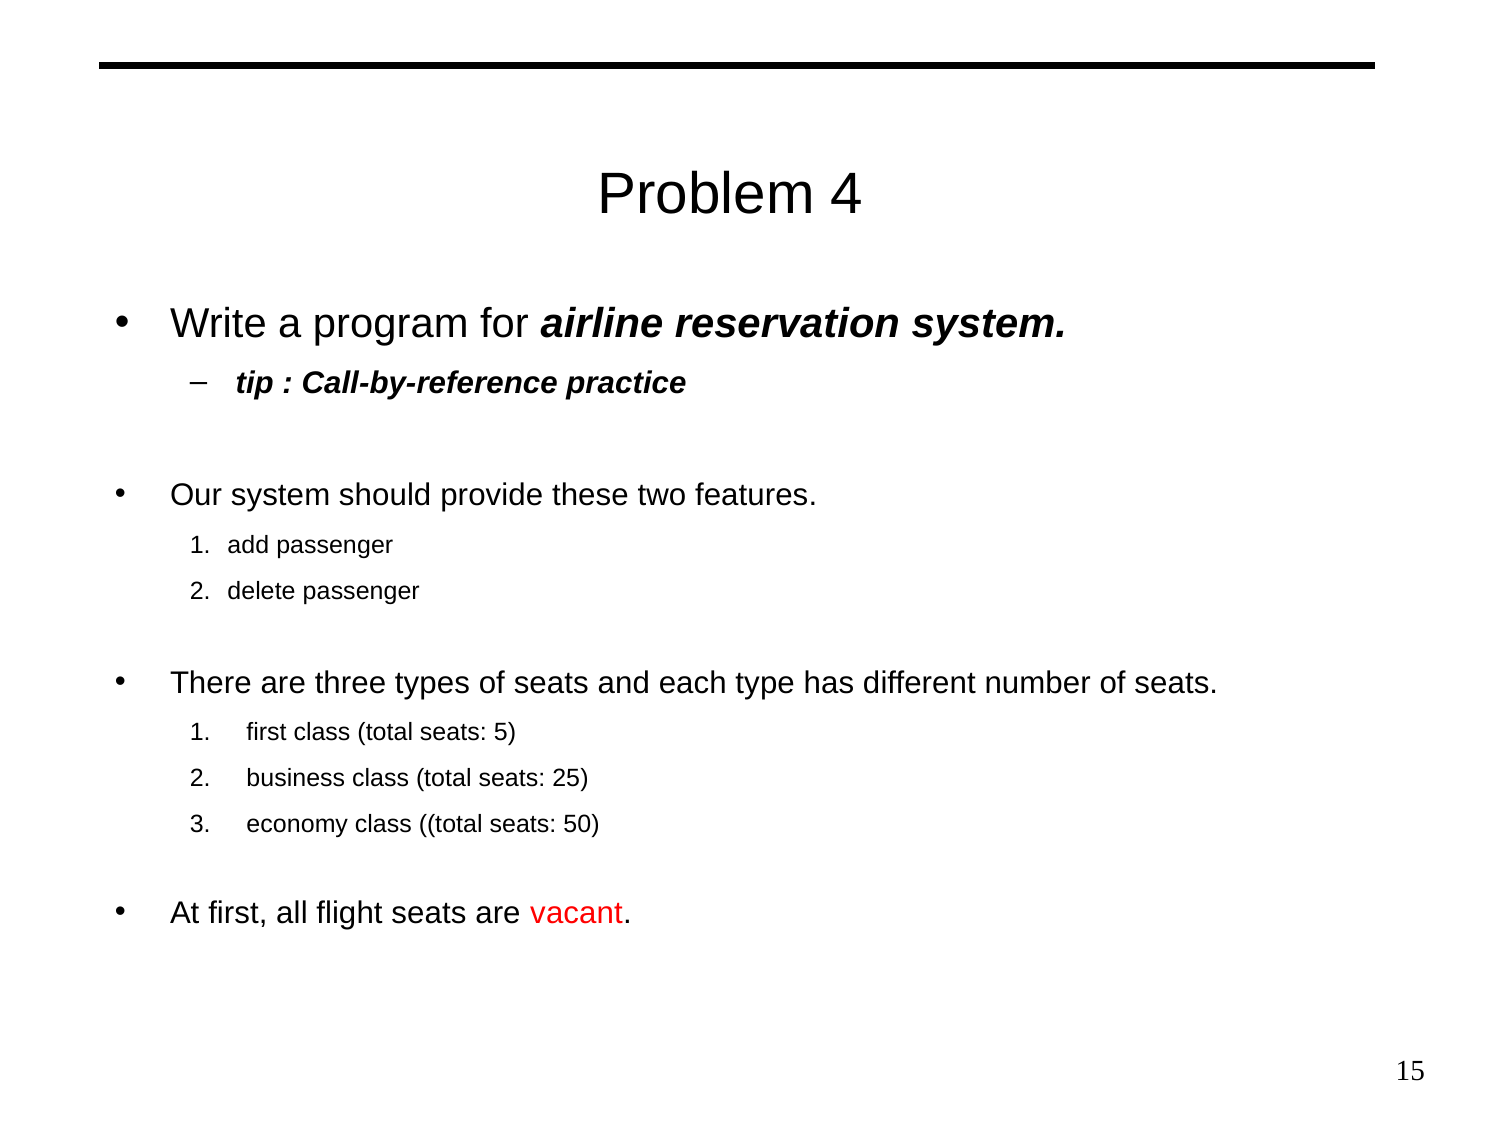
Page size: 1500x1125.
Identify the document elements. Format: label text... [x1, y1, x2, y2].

list Write a program for airline reservation system. tip : Call-by-reference practice Our system should provide these two features. add passenger delete passenger There are three types of seats and each type has different number of seats. first class (total seats: 5) business class (total seats: 25) economy class ((total seats: 50) At first, all flight seats are vacant. [99, 224, 1400, 1035]
title Problem 4 [99, 79, 1362, 224]
